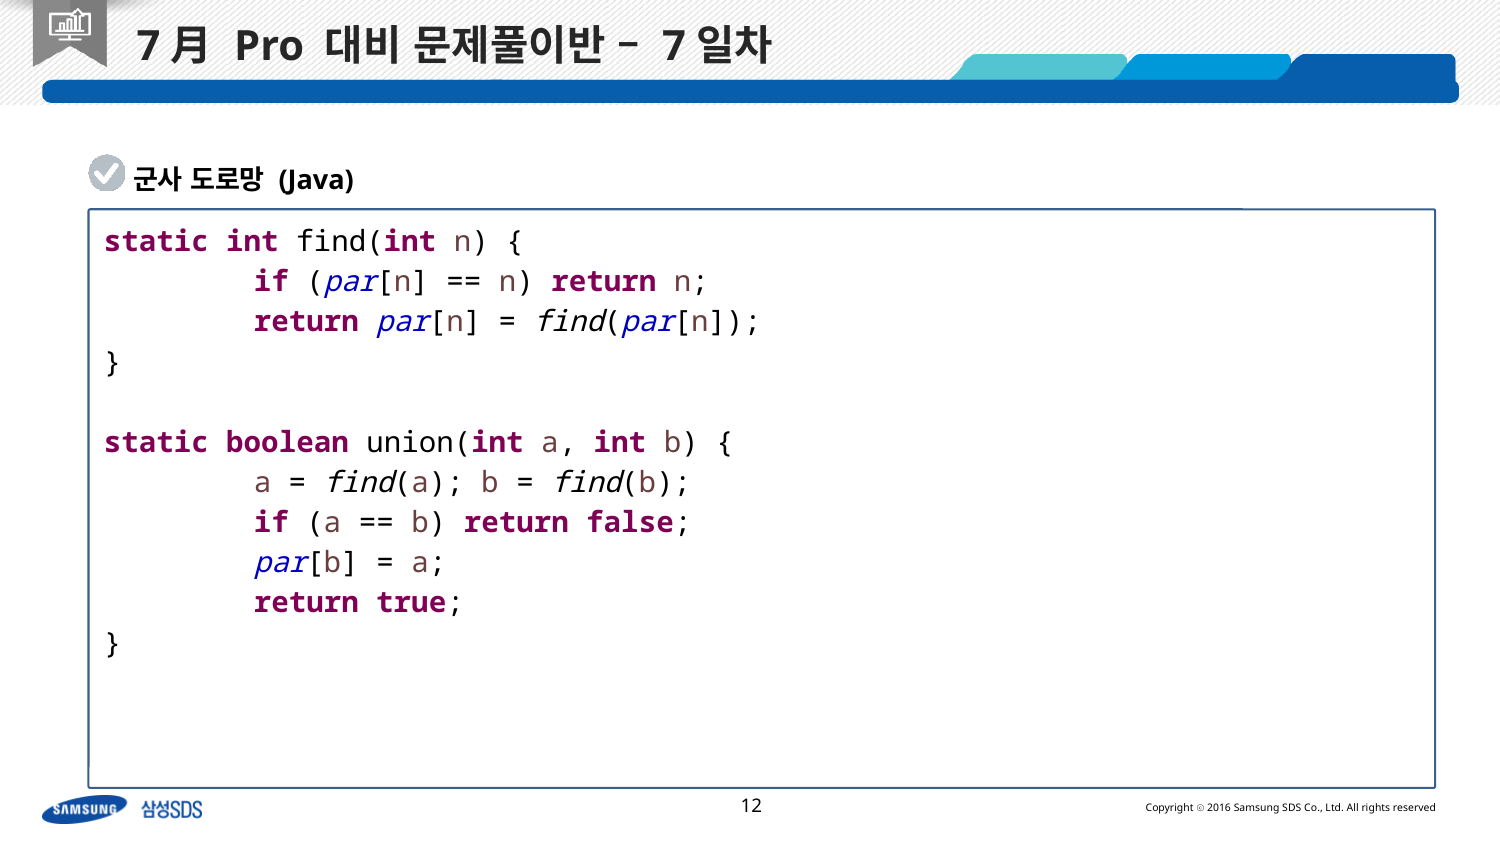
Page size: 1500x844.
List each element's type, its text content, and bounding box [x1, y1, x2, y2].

text_box static int find(int n) { if (par[n] == n) return n; return par[n] = find(par[n]); } static boolean union(int a, int b) { a = find(a); b = find(b); if (a == b) return false; par[b] = a; return true; } [86, 207, 1438, 791]
picture [0, 0, 1500, 127]
picture [42, 795, 202, 824]
title 7月 Pro 대비 문제풀이반 – 7일차 [123, 8, 1474, 79]
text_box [40, 138, 1016, 204]
